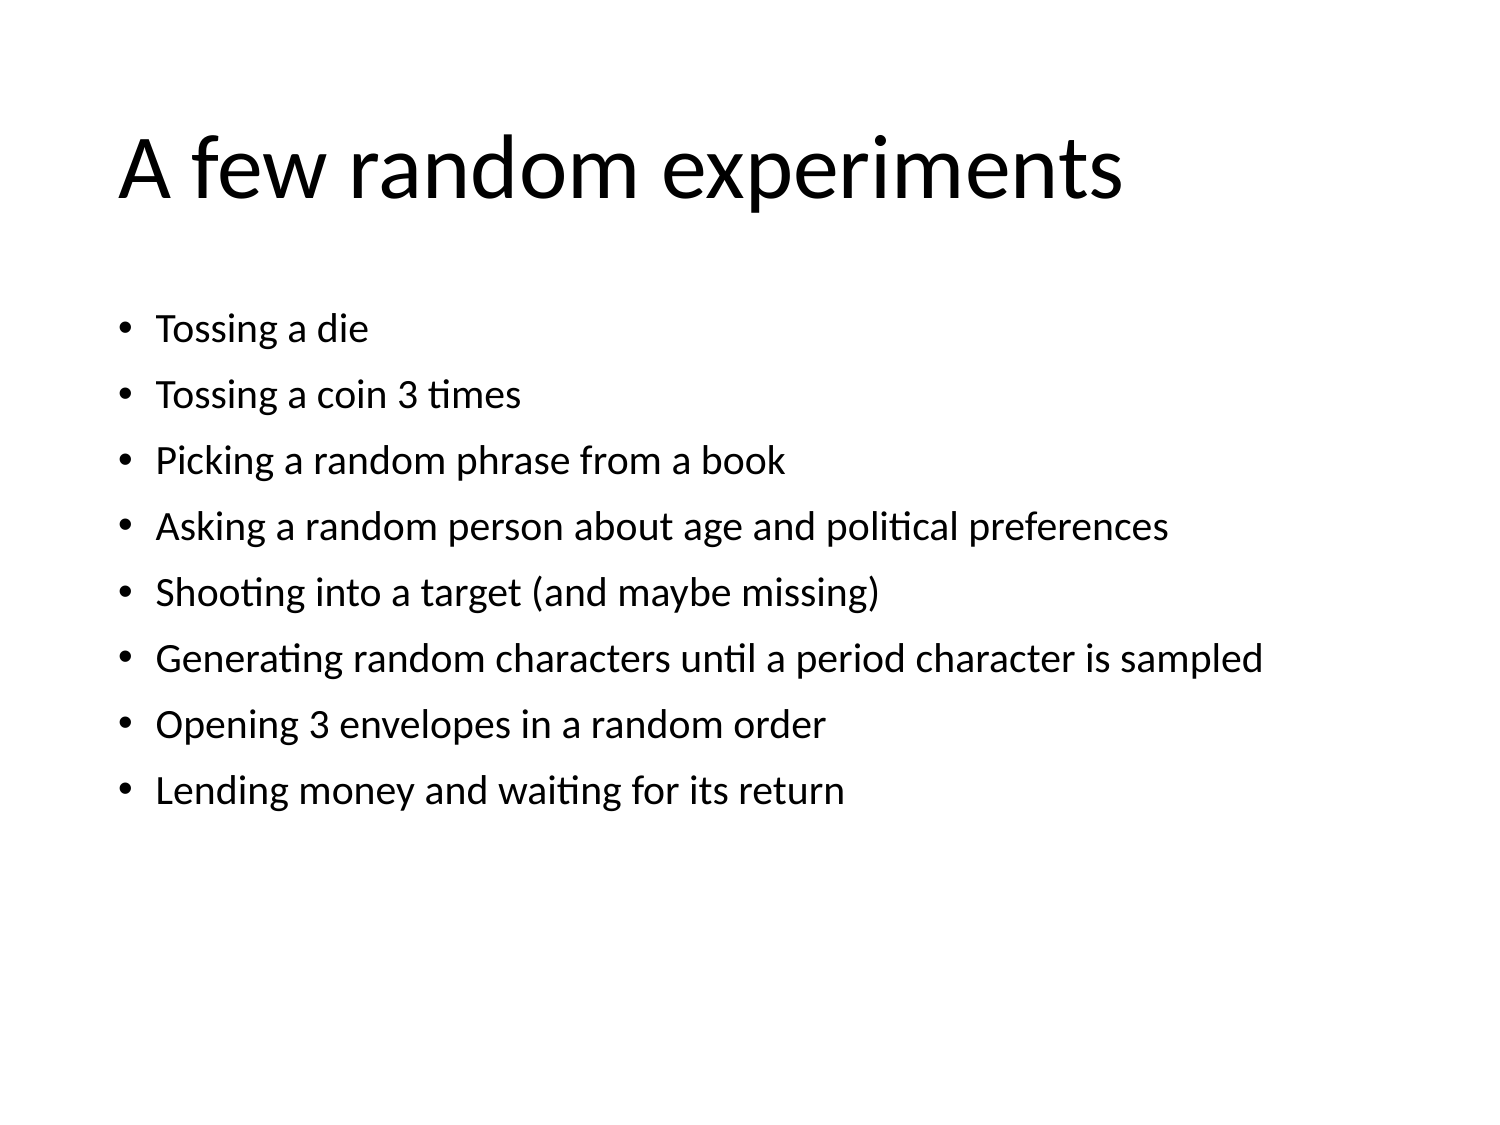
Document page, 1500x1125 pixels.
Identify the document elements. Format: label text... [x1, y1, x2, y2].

title A few random experiments [103, 59, 1397, 278]
list Tossing a die Tossing a coin 3 times Picking a random phrase from a book Asking a random person about age and political preferences Shooting into a target (and maybe missing) Generating random characters until a period character is sampled Opening 3 envelopes in a random order Lending money and waiting for its return [103, 299, 1397, 1014]
